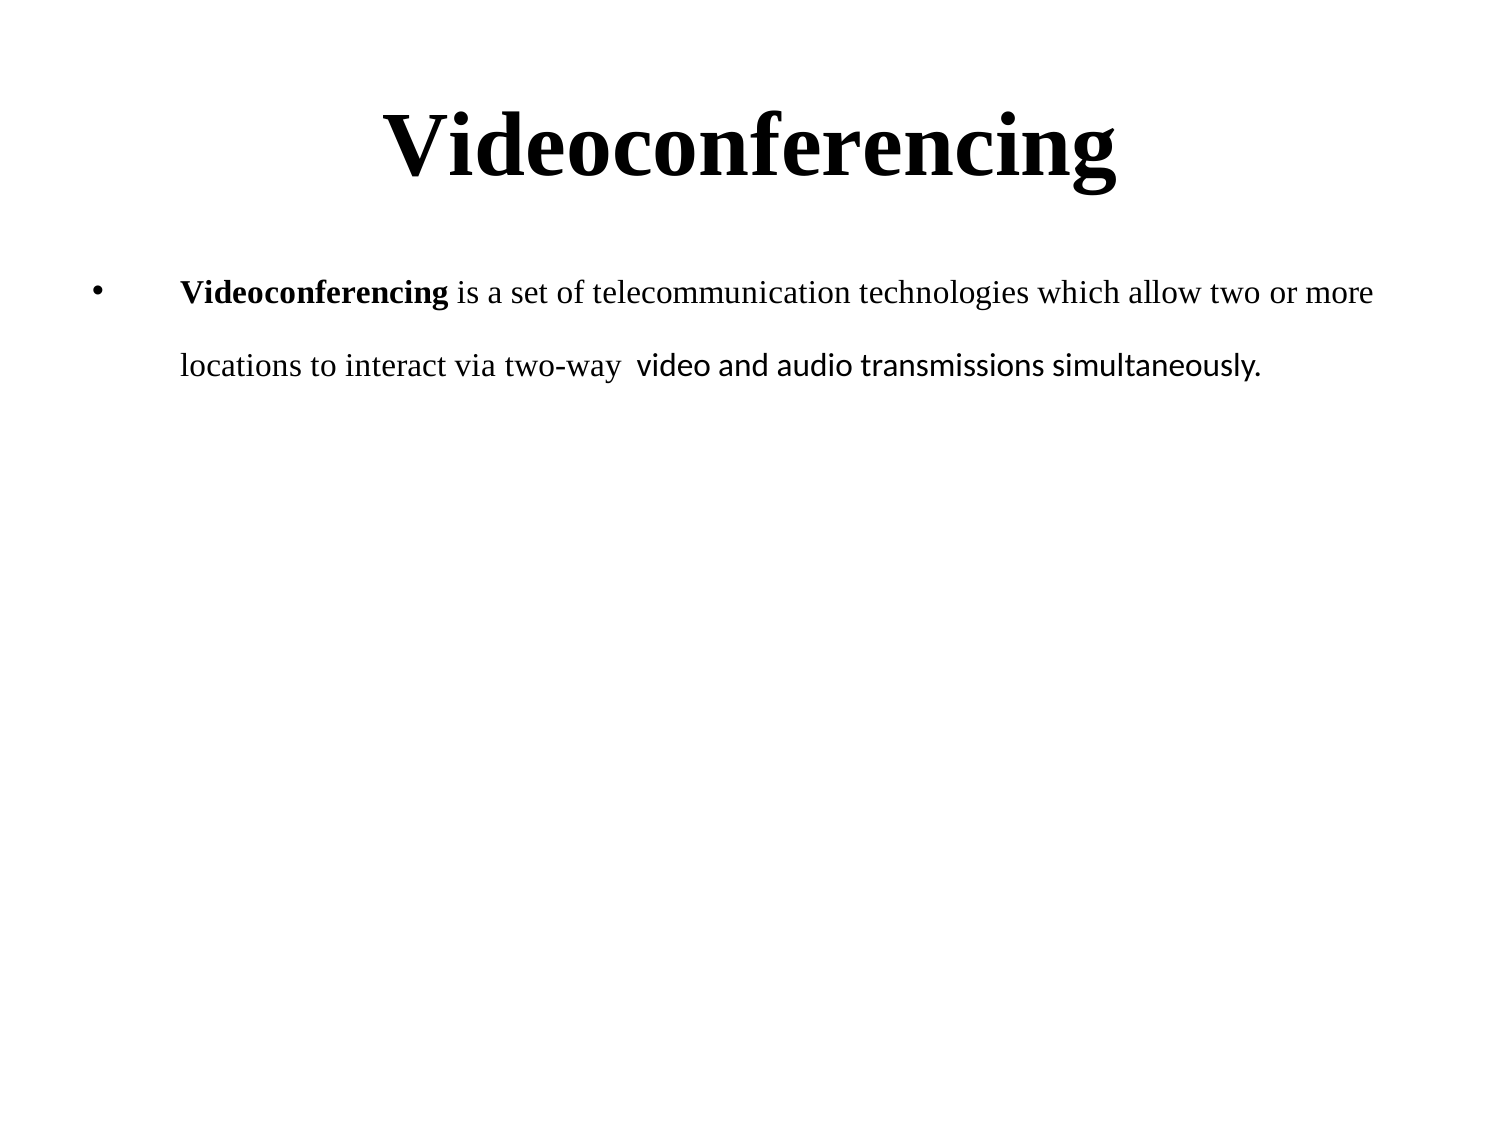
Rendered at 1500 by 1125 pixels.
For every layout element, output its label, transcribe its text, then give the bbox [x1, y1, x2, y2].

title Videoconferencing [75, 45, 1425, 233]
list Videoconferencing is a set of telecommunication technologies which allow two or more locations to interact via two-way video and audio transmissions simultaneously. [75, 262, 1425, 1005]
